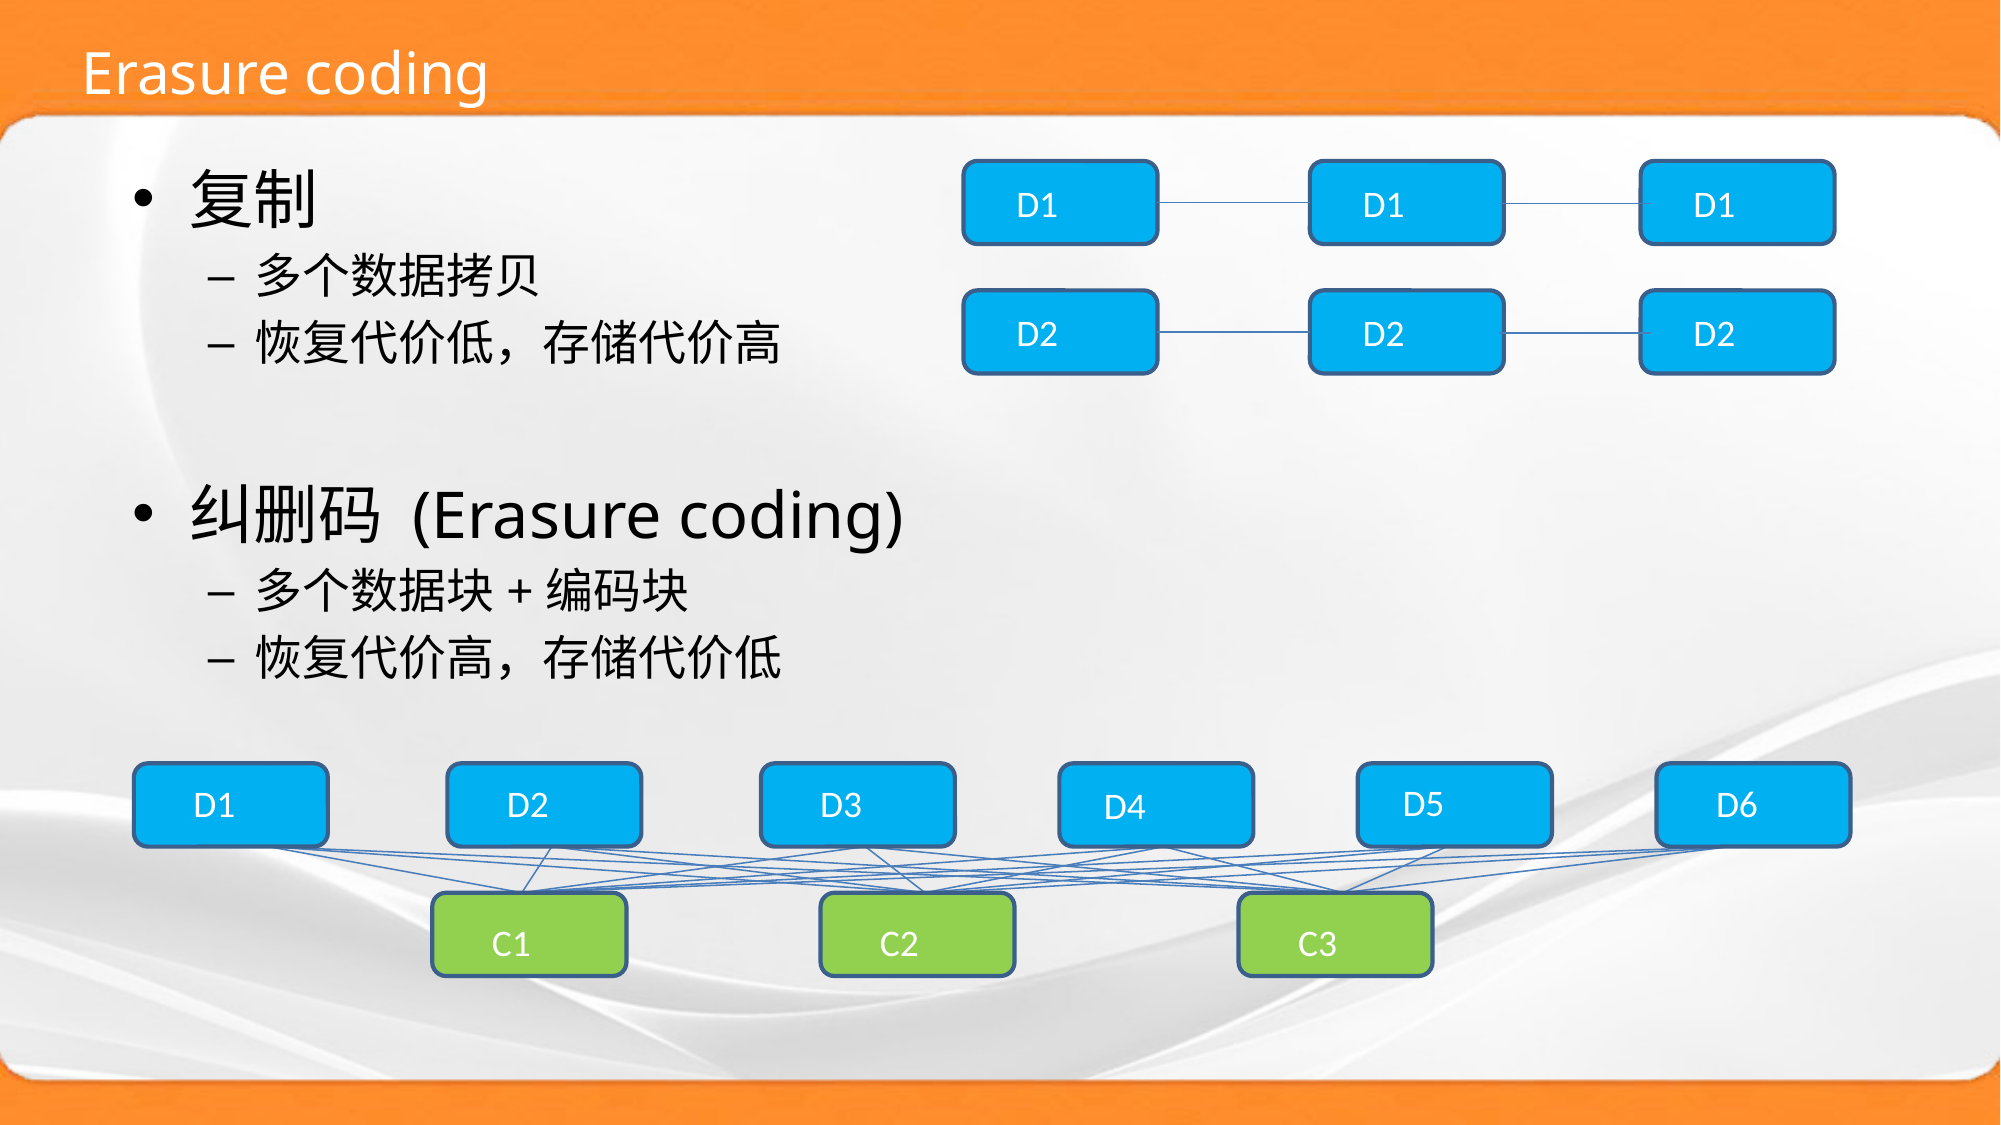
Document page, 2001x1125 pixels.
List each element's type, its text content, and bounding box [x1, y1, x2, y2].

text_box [963, 160, 1835, 374]
list 复制 多个数据拷贝 恢复代价低，存储代价高 纠删码 (Erasure coding) 多个数据块+编码块 恢复代价高，存储代价低 [117, 151, 1882, 818]
picture [0, 0, 2001, 1125]
title Erasure coding [66, 5, 1767, 138]
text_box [133, 763, 1851, 977]
